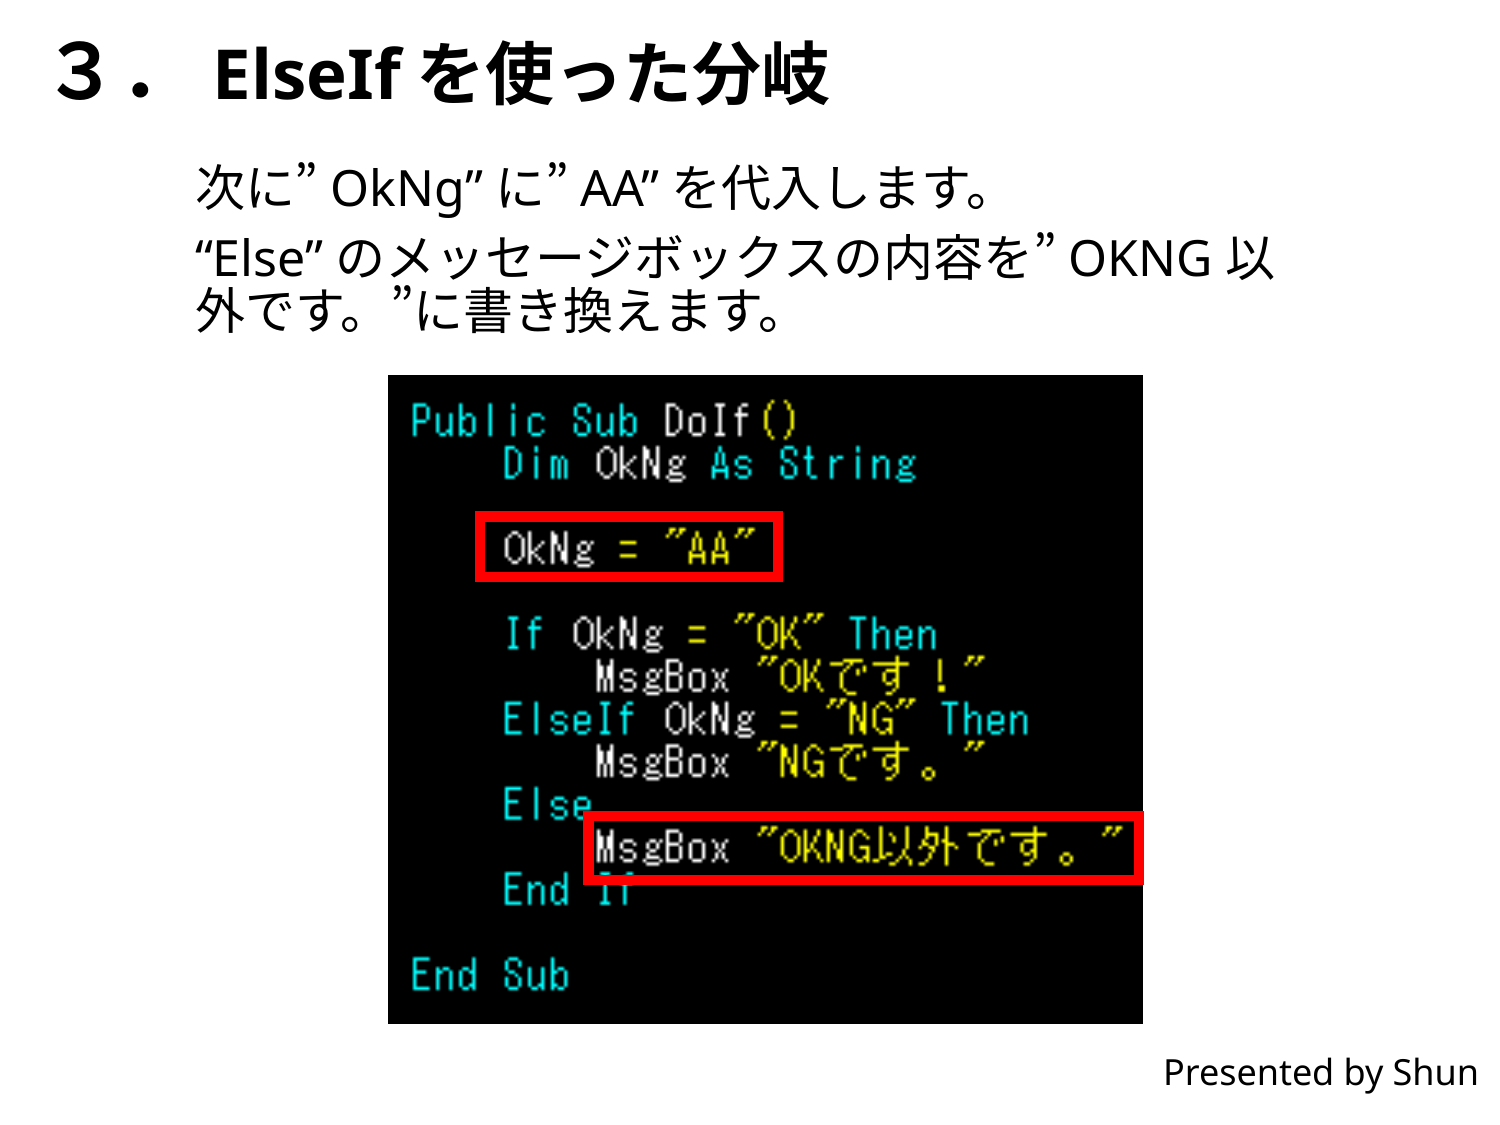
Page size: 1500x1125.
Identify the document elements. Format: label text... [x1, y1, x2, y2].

picture [388, 374, 1143, 1024]
title ３．ElseIfを使った分岐 [27, 25, 1187, 125]
text_box Presented by Shun [1142, 1047, 1500, 1125]
subtitle 次に”OkNg”に”AA”を代入します。 “Else”のメッセージボックスの内容を”OKNG以外です。”に書き換えます。 [180, 155, 1305, 1048]
